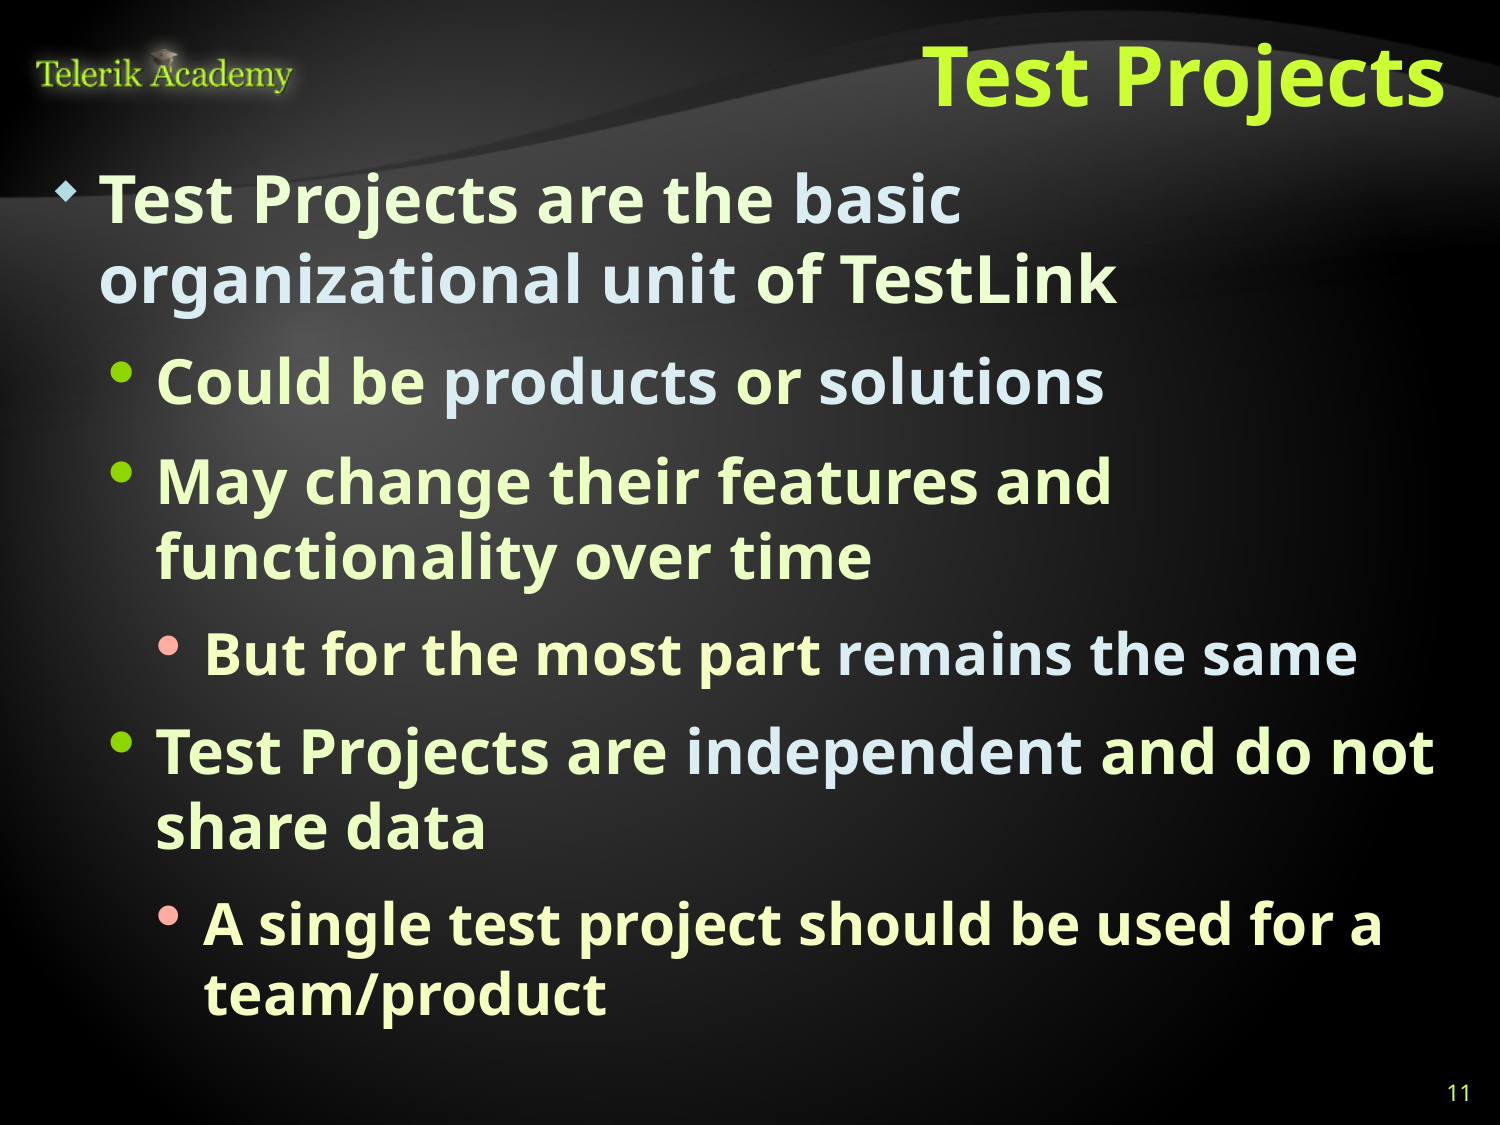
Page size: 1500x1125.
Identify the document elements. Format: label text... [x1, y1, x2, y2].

title Test Projects [300, 12, 1463, 149]
list Test Projects are the basic organizational unit of TestLink Could be products or solutions May change their features and functionality over time But for the most part remains the same Test Projects are independent and do not share data A single test project should be used for a team/product [37, 149, 1463, 1100]
slide_number 11 [1412, 1074, 1488, 1113]
picture [0, 0, 1500, 1125]
